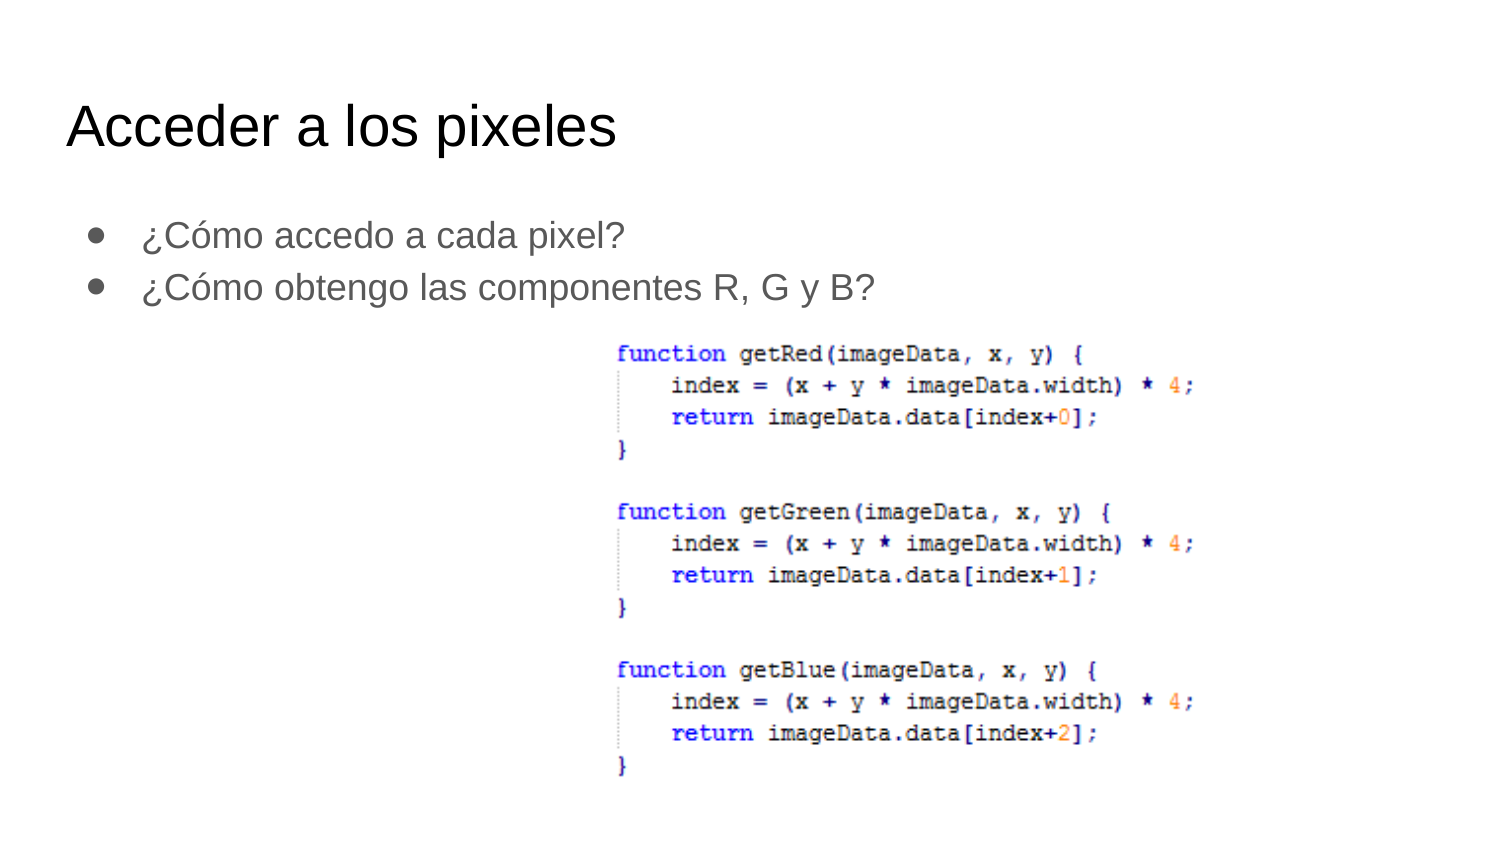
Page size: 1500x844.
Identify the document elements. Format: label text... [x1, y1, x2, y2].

picture [599, 325, 1276, 816]
list ¿Cómo accedo a cada pixel? ¿Cómo obtengo las componentes R, G y B? [51, 189, 1449, 750]
title Acceder a los pixeles [51, 72, 1449, 167]
